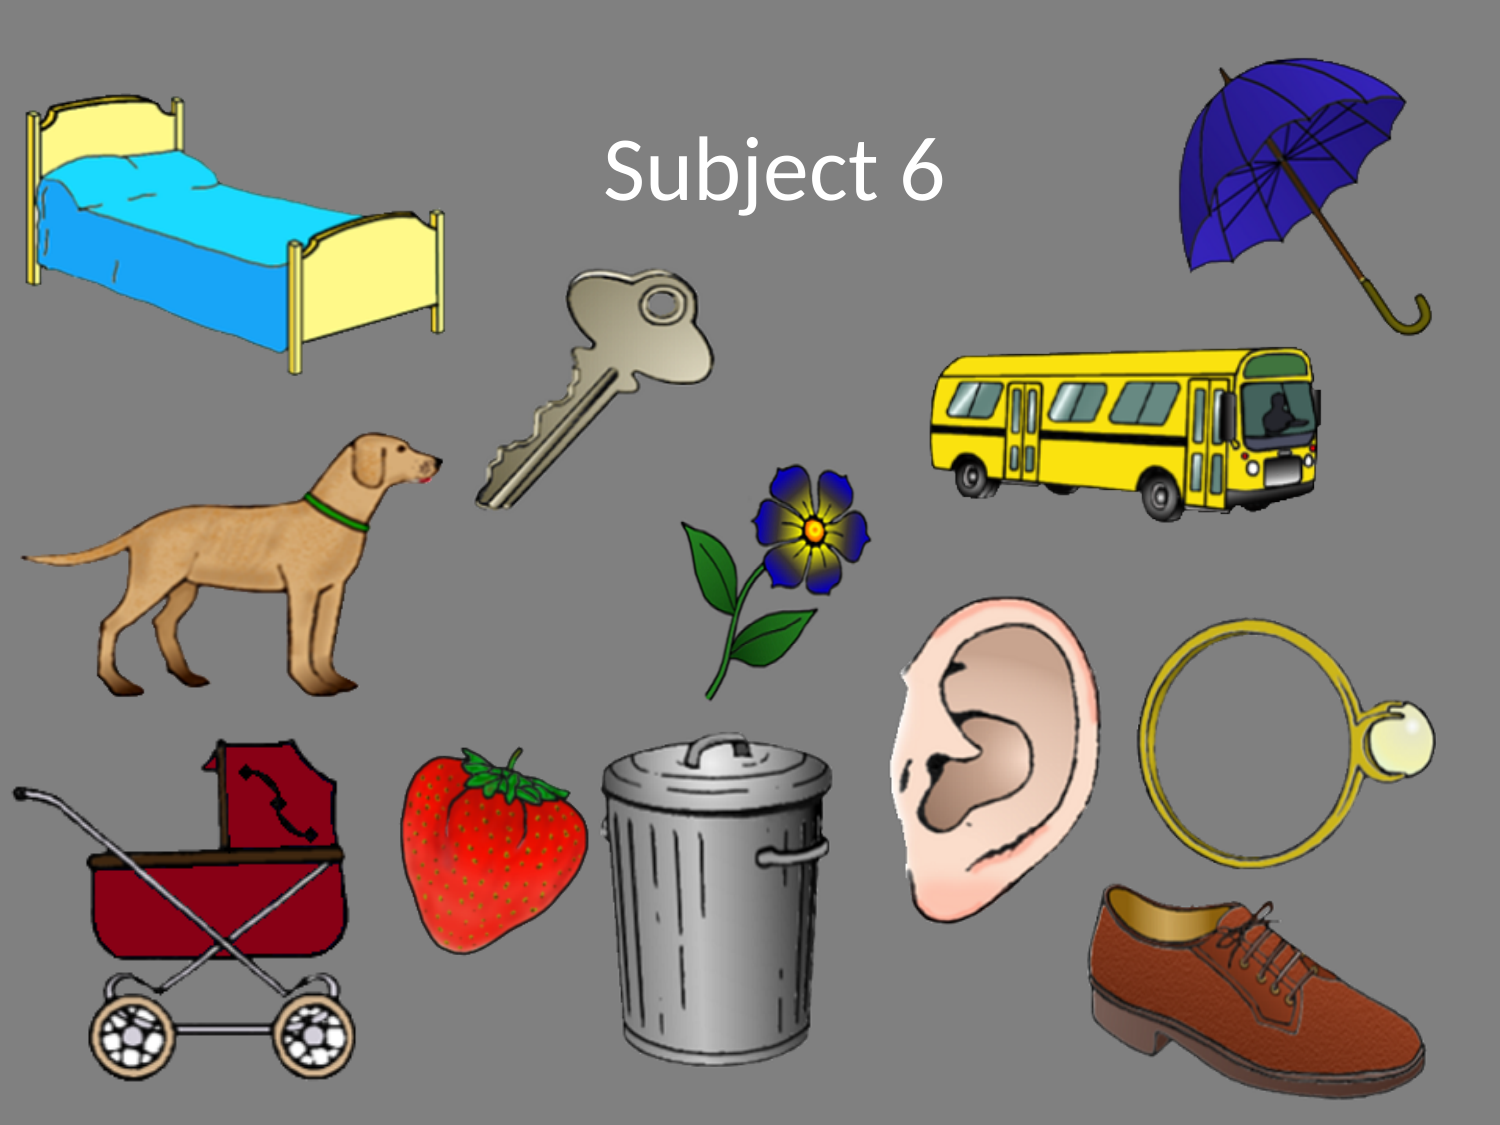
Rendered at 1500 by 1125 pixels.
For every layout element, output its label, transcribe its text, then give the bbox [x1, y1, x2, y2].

picture [0, 411, 842, 1113]
text_box Subject 6 [99, 70, 1143, 258]
picture [465, 49, 1454, 1117]
picture [15, 81, 454, 387]
